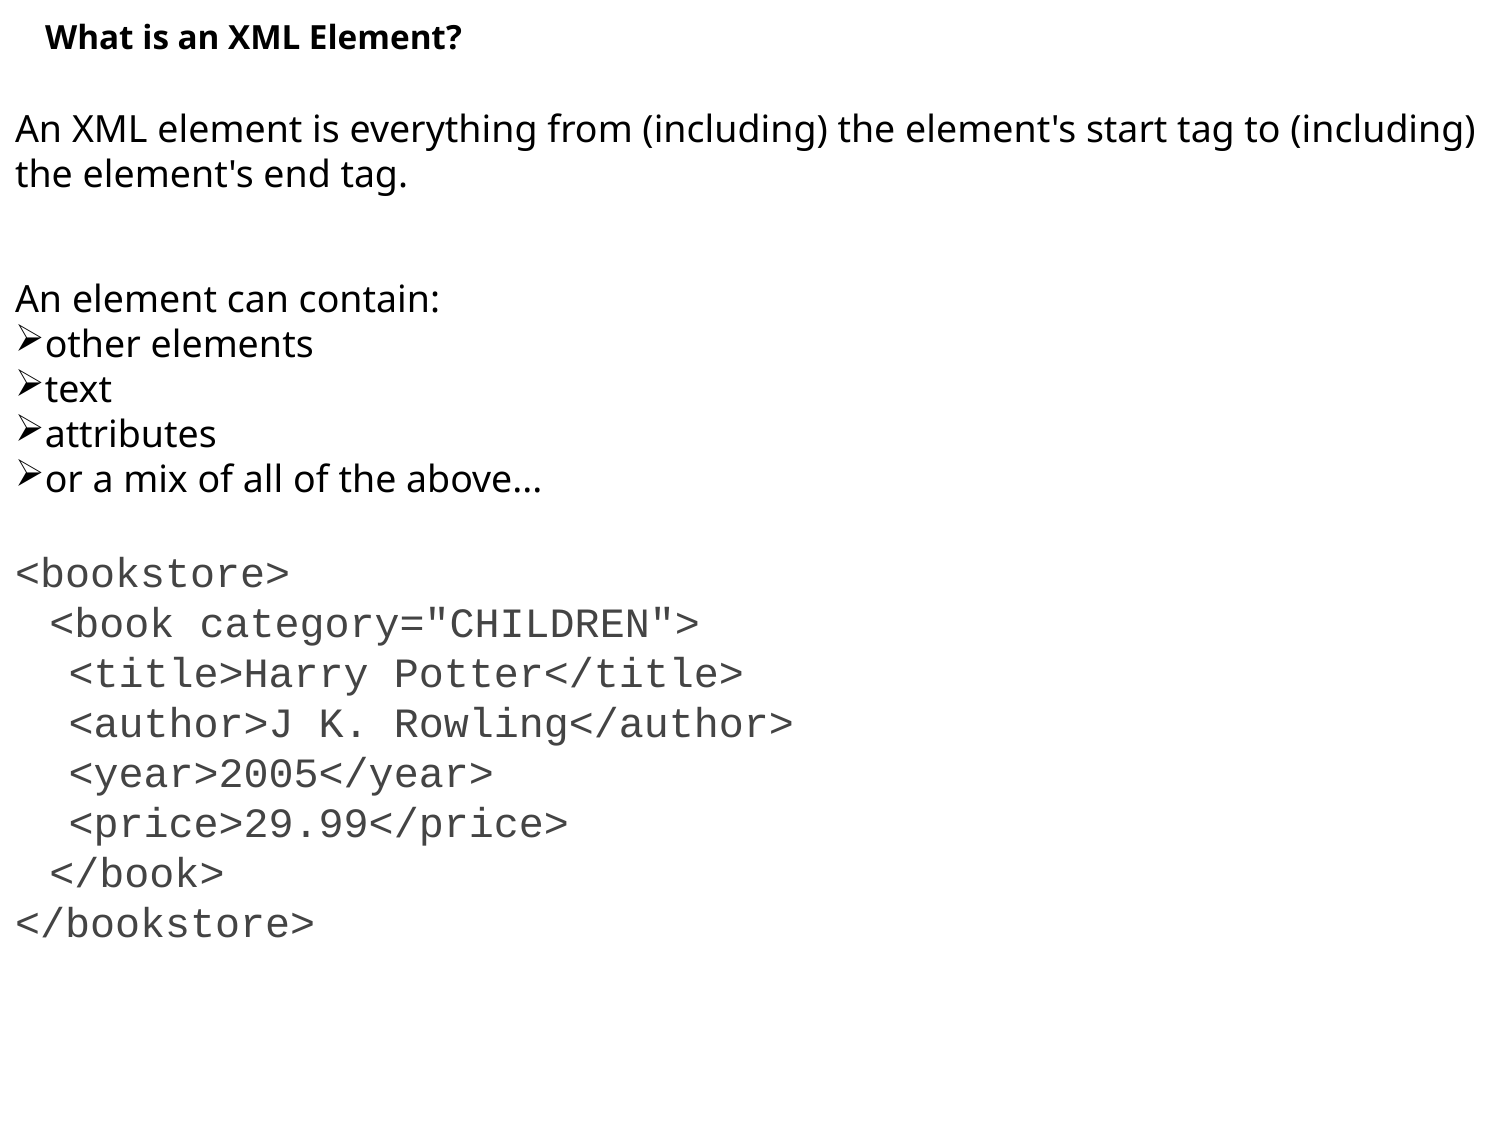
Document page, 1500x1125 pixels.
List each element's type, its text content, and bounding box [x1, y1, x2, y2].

text_box What is an XML Element? [30, 0, 478, 97]
text_box An XML element is everything from (including) the element's start tag to (including) the element's end tag. An element can contain: other elements text attributes or a mix of all of the above... <bookstore> <book category="CHILDREN"> <title>Harry Potter</title> <author>J K. Rowling</author> <year>2005</year> <price>29.99</price> </book> </bookstore> [0, 97, 1500, 953]
